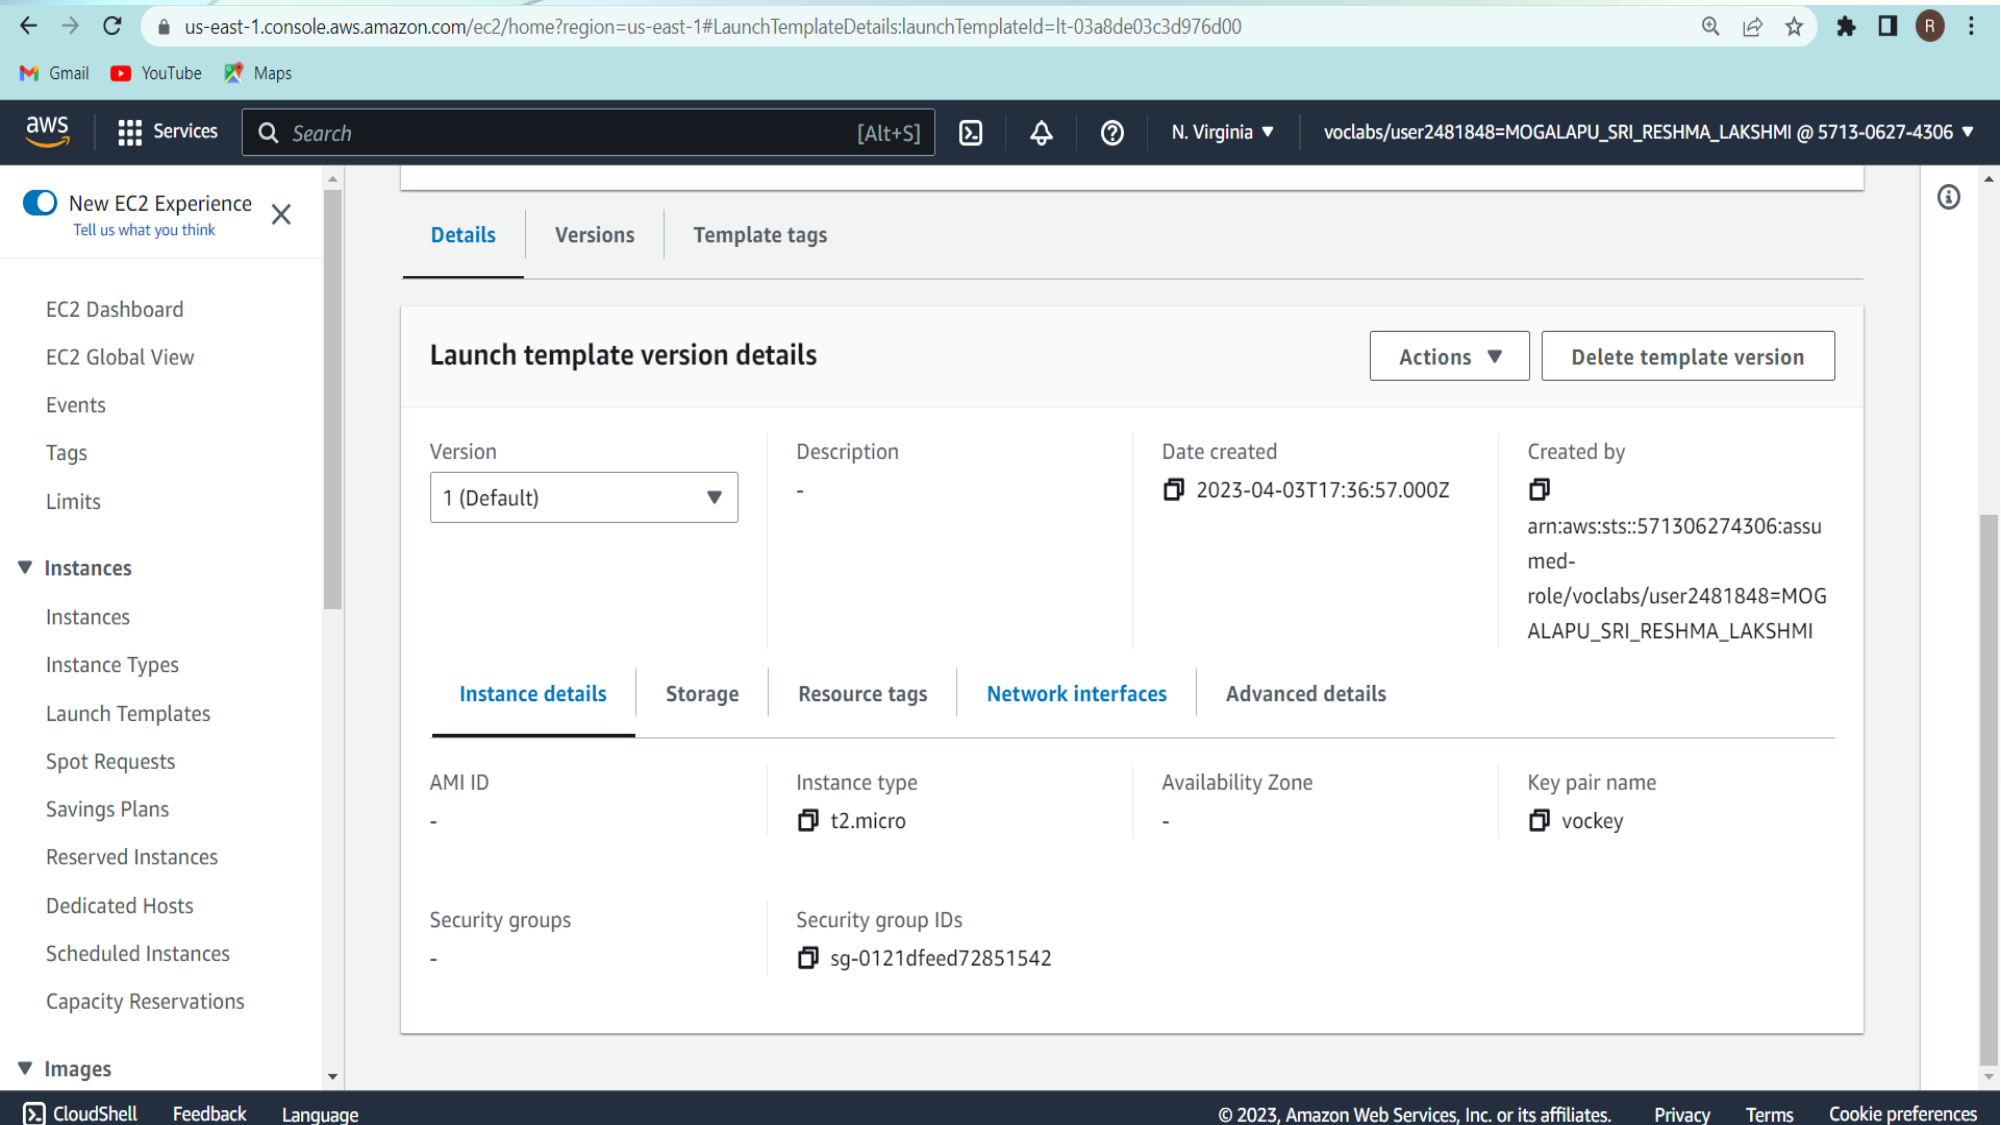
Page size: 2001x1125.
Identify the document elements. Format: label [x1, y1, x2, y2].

picture [0, 0, 2001, 1125]
list [0, 5, 2000, 1125]
